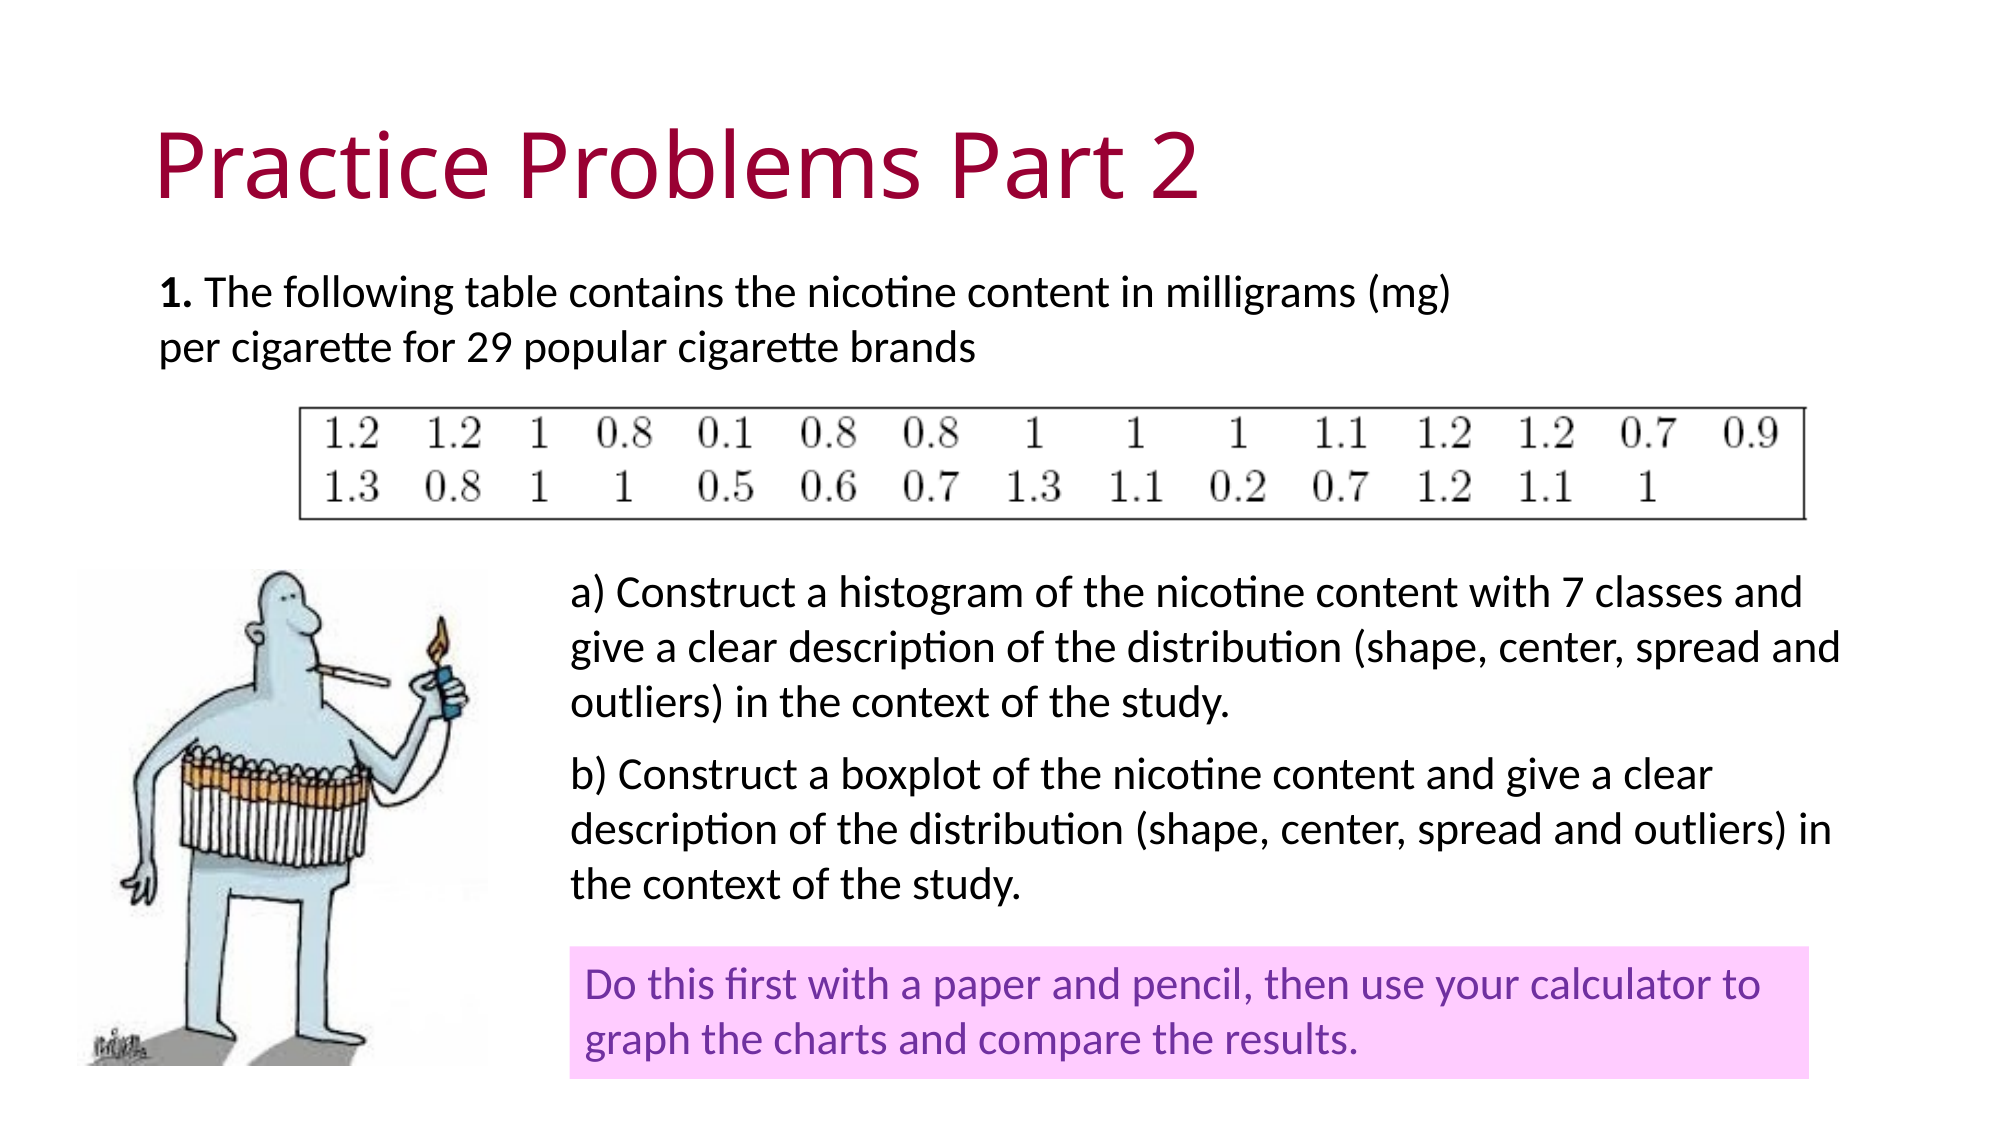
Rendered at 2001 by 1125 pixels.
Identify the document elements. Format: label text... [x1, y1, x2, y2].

title Practice Problems Part 2 [137, 59, 1863, 278]
picture [292, 400, 1810, 524]
text_box Do this first with a paper and pencil, then use your calculator to graph the charts and compare the results. [569, 946, 1809, 1079]
text_box a) Construct a histogram of the nicotine content with 7 classes and give a clear description of the distribution (shape, center, spread and outliers) in the context of the study. [555, 554, 1869, 735]
picture [77, 569, 489, 1066]
text_box b) Construct a boxplot of the nicotine content and give a clear description of the distribution (shape, center, spread and outliers) in the context of the study. [555, 736, 1869, 916]
text_box 1. The following table contains the nicotine content in milligrams (mg) per cigarette for 29 popular cigarette brands [143, 254, 1529, 380]
